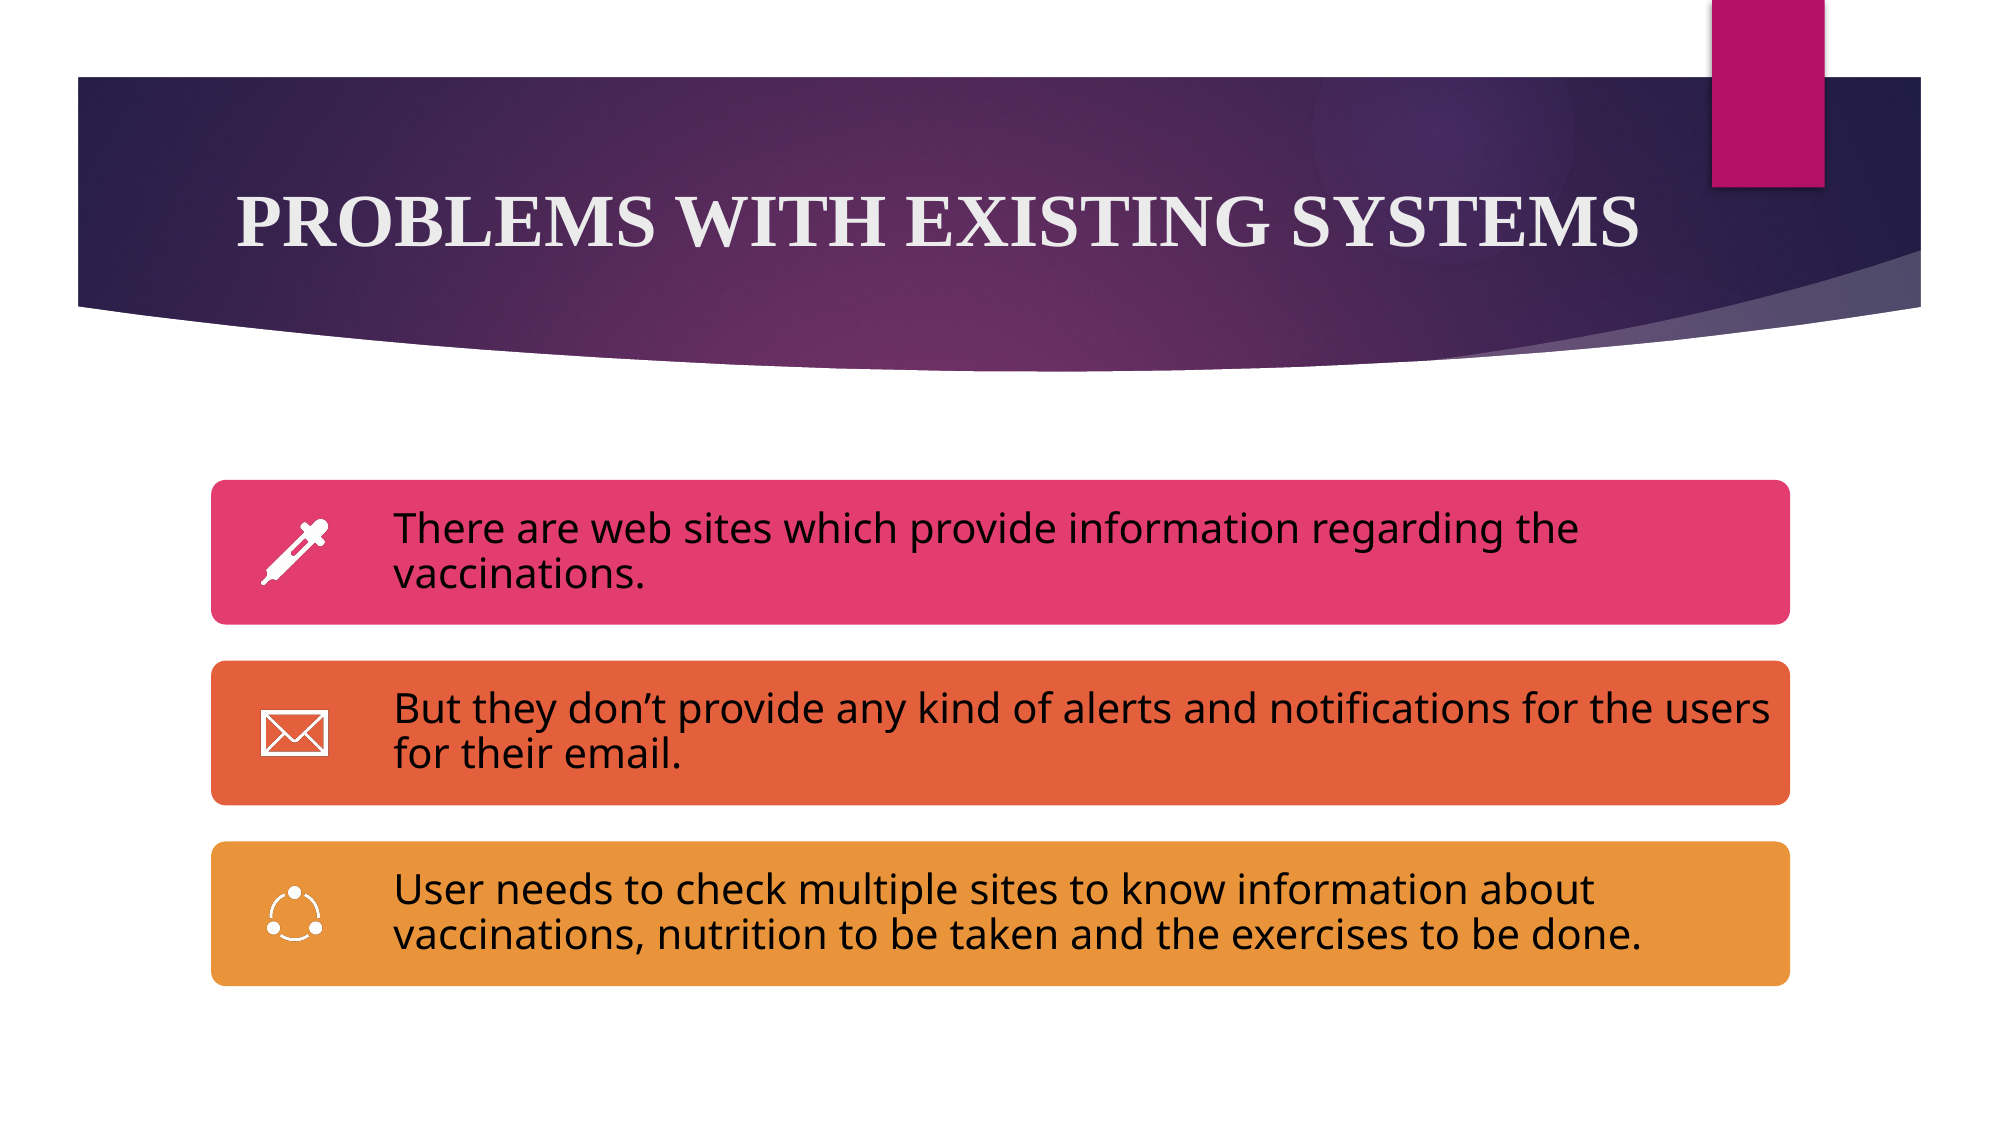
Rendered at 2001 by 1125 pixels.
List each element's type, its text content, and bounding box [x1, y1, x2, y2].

title Problems with Existing systems [221, 158, 1659, 275]
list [210, 479, 1791, 987]
